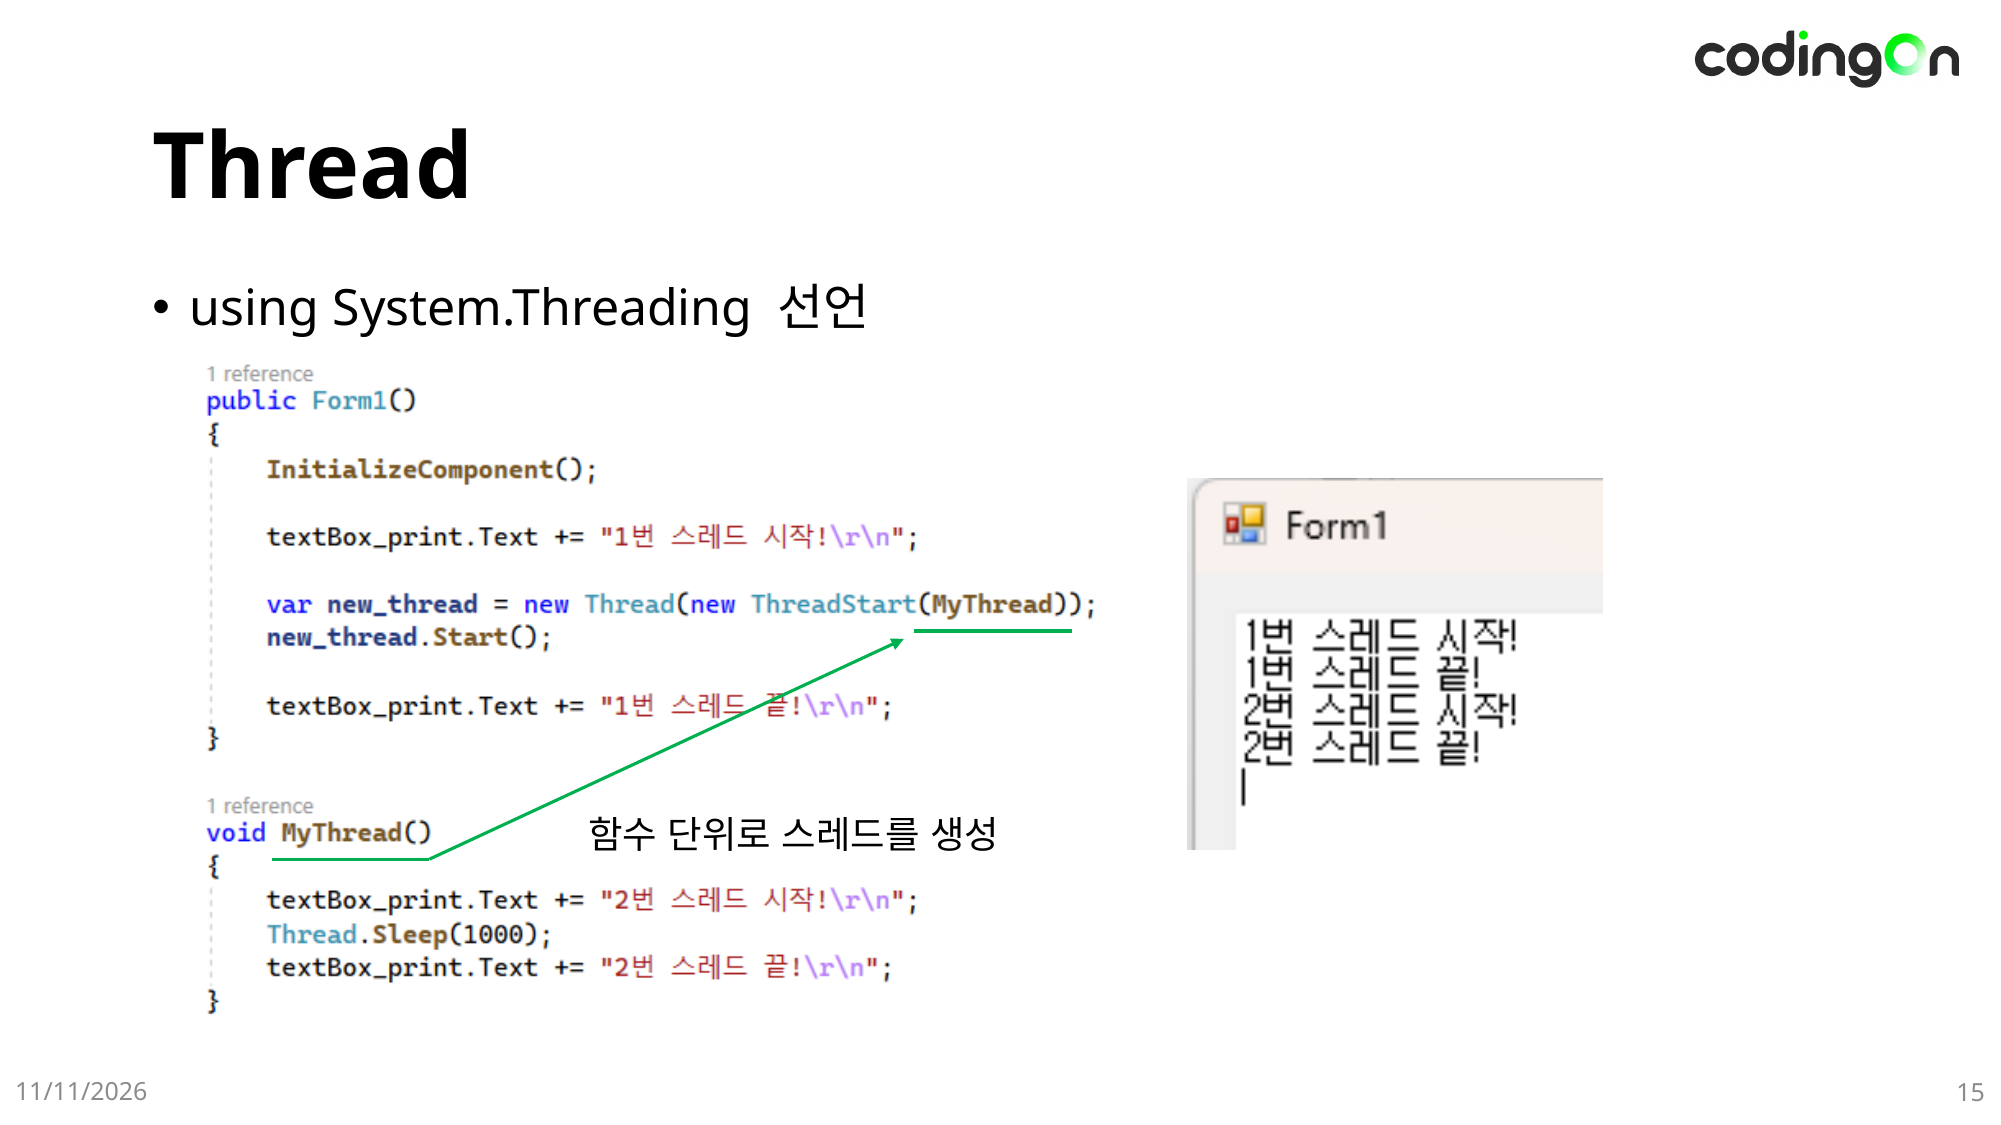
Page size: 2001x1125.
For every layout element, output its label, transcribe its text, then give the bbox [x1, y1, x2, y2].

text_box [429, 638, 904, 860]
picture [196, 347, 1107, 1024]
picture [1695, 30, 1959, 88]
list using System.Threading 선언 [137, 275, 1863, 1014]
title Thread [137, 59, 1863, 275]
picture [1187, 478, 1603, 850]
slide_number 15 [1550, 1063, 2000, 1124]
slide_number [0, 1062, 450, 1123]
